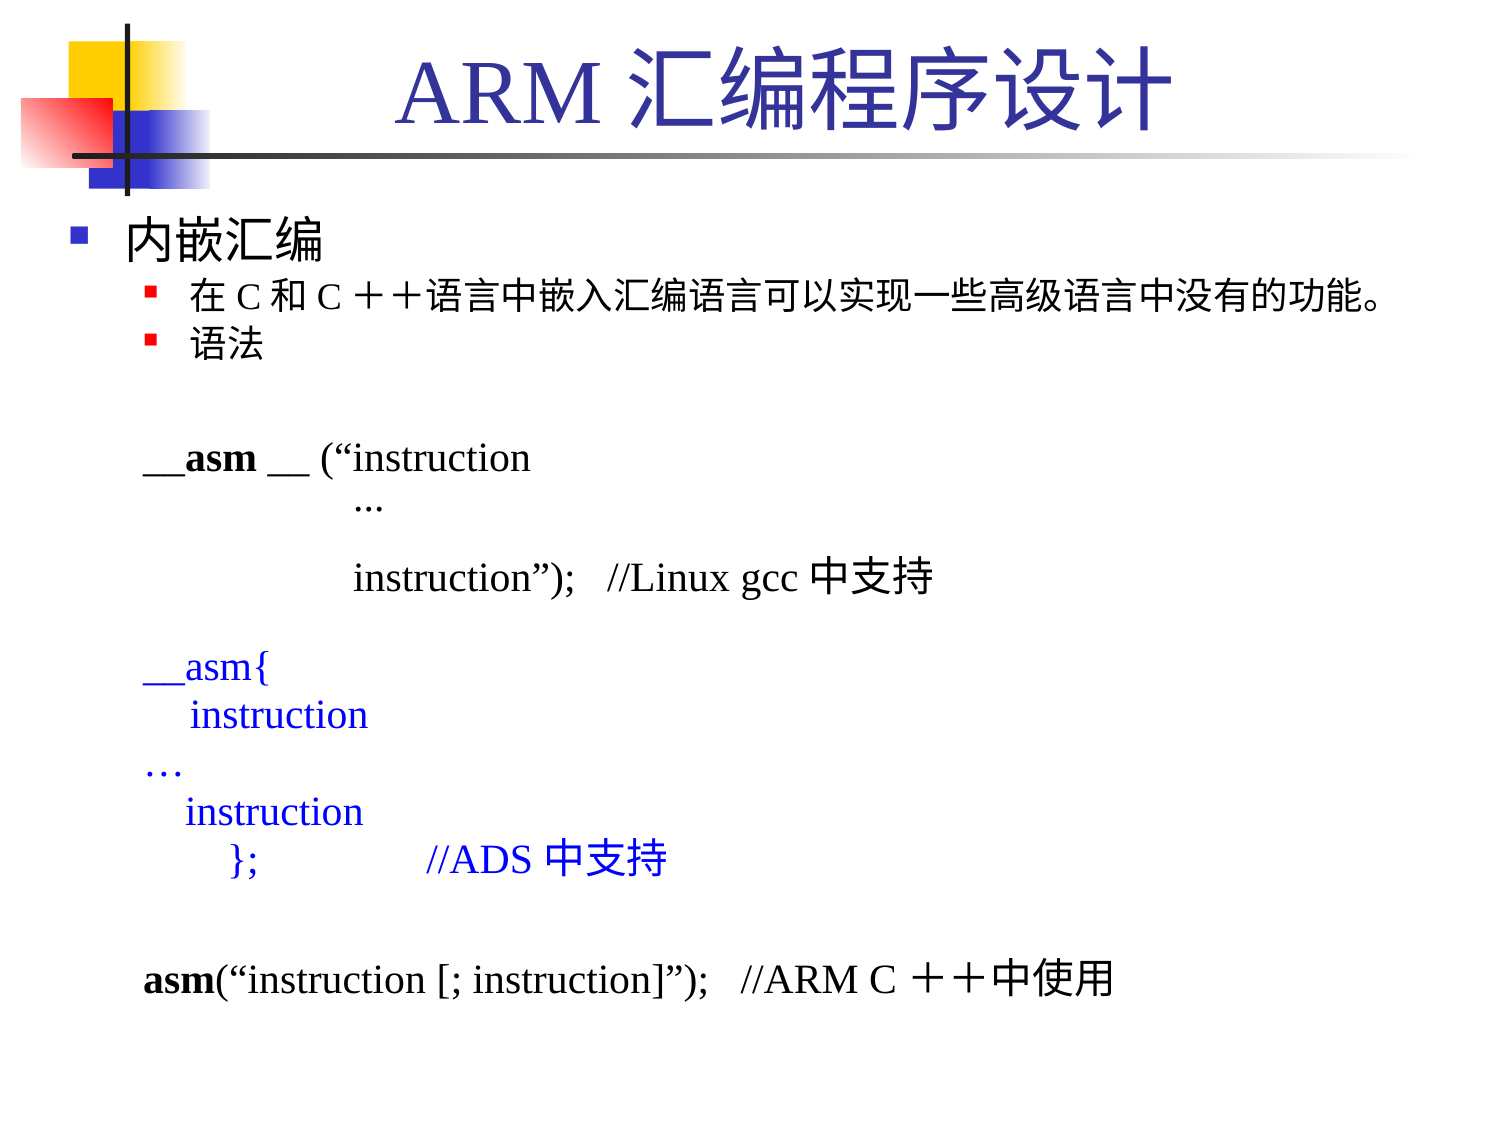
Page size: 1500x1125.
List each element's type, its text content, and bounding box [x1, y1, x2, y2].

list 内嵌汇编 在C和C＋＋语言中嵌入汇编语言可以实现一些高级语言中没有的功能。 语法 __asm __ (“instruction ... instruction”); //Linux gcc中支持 __asm{ instruction … instruction }; //ADS中支持 asm(“instruction [; instruction]”); //ARM C＋＋中使用 [53, 208, 1469, 1035]
text_box ARM汇编程序设计 [147, 0, 1423, 149]
